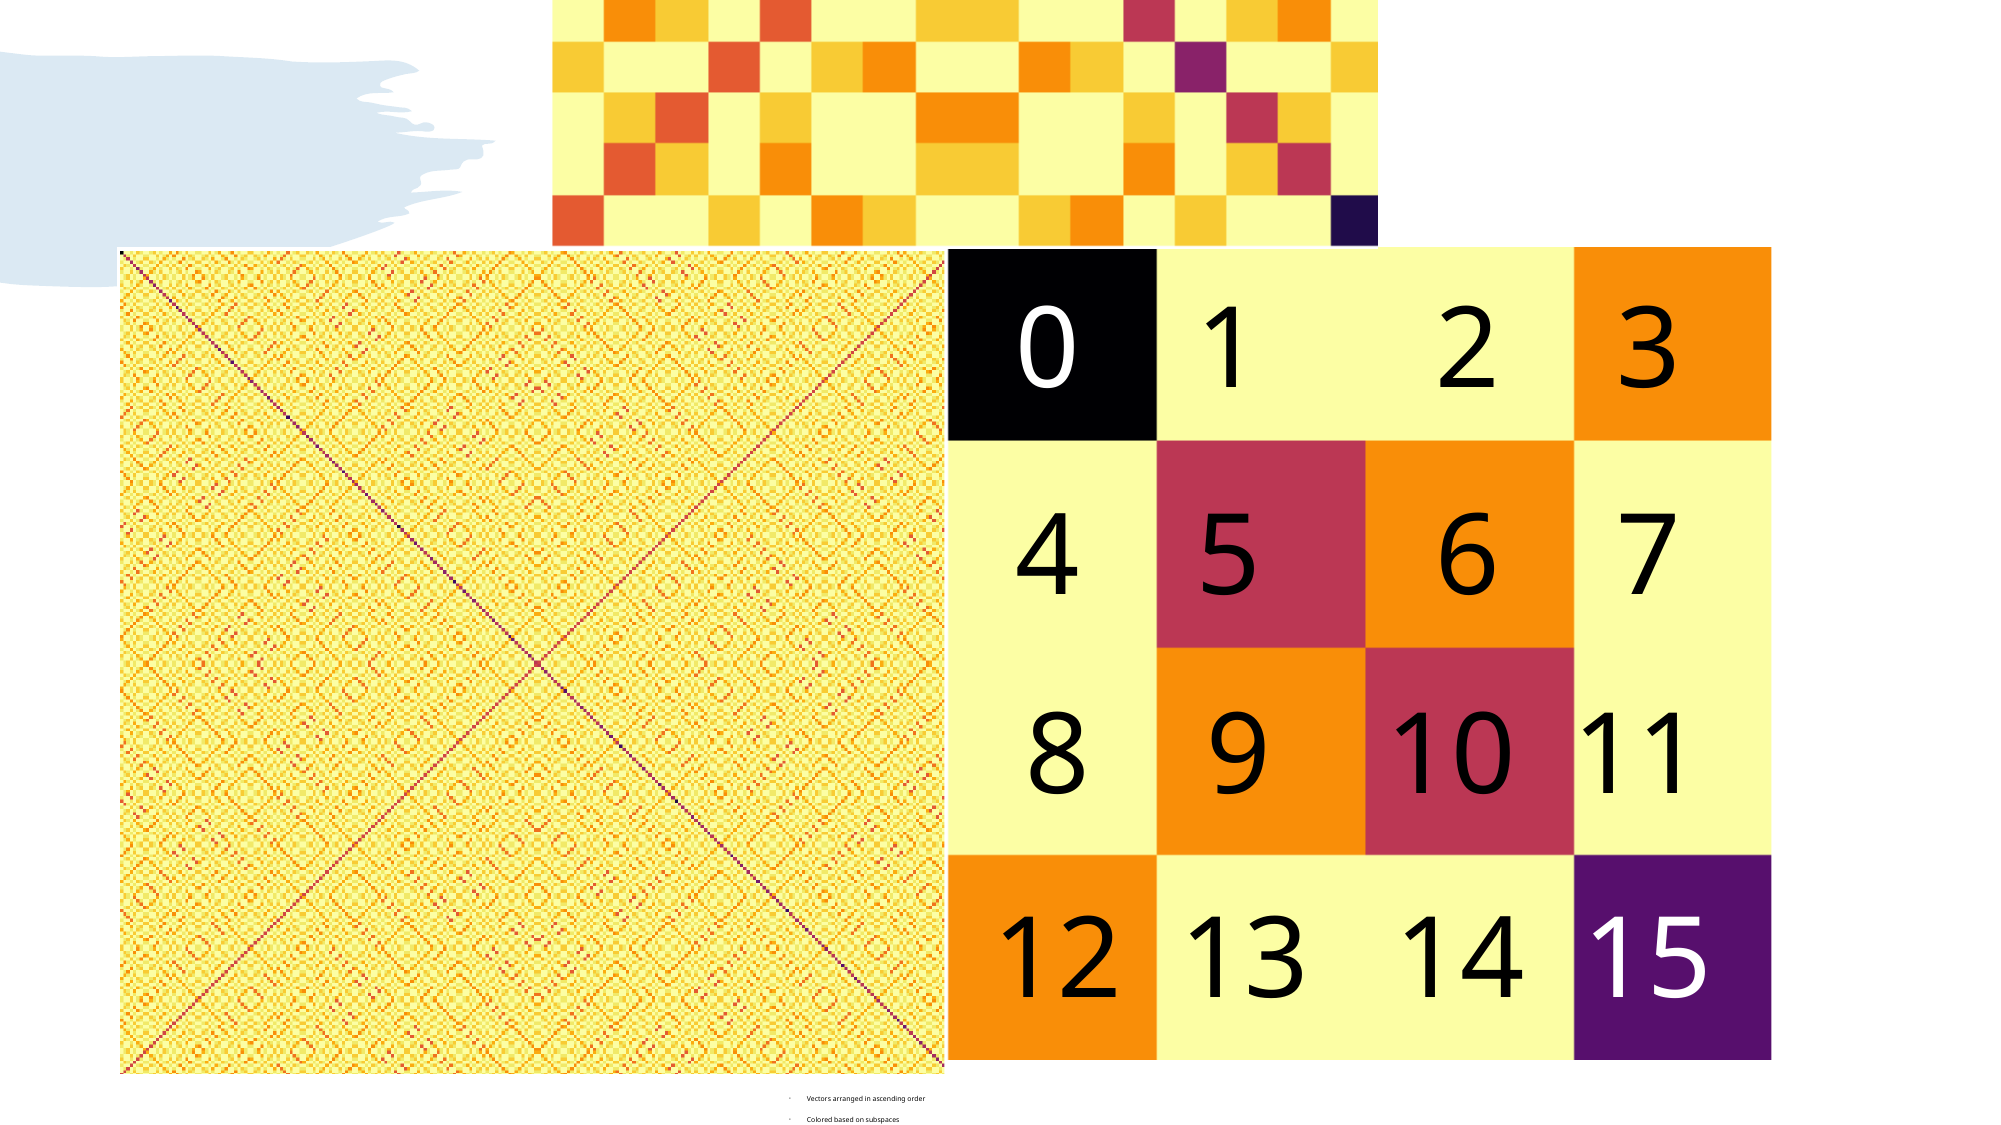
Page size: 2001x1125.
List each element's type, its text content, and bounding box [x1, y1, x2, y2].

picture [117, 0, 1772, 1074]
list Vectors arranged in ascending order Colored based on subspaces Darker = Smaller Subspace [773, 1086, 946, 1125]
